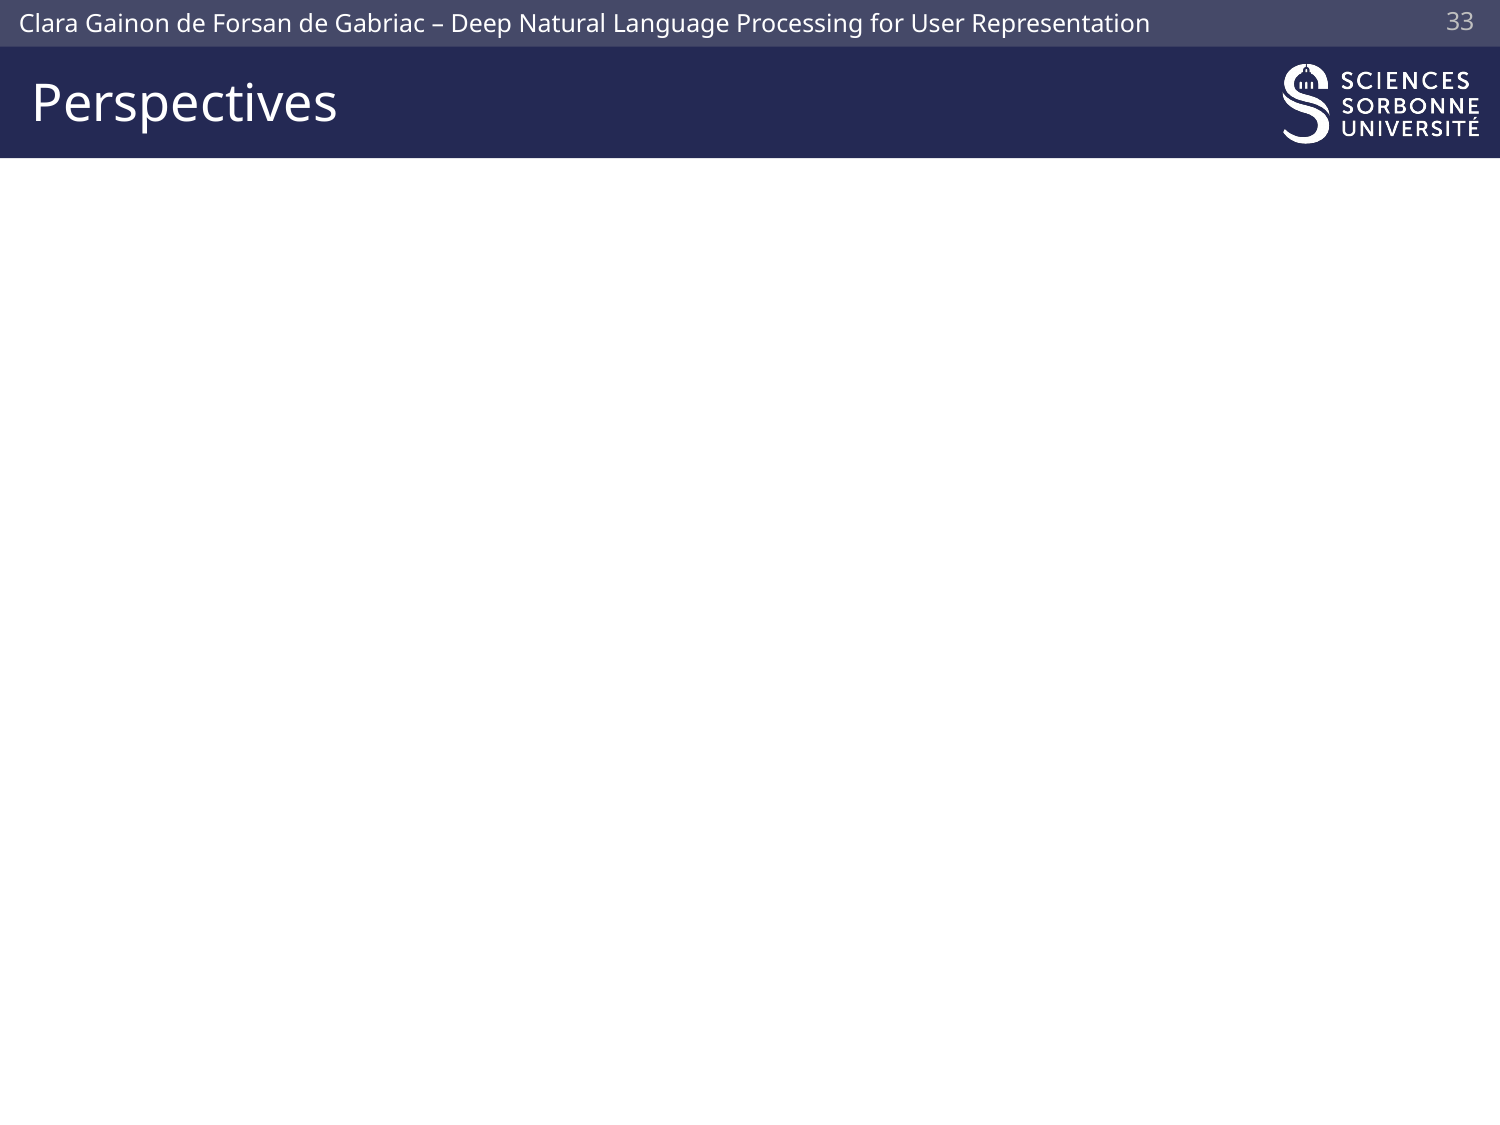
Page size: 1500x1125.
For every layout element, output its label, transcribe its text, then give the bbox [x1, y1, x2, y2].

title Perspectives [16, 48, 1266, 161]
slide_number 32 [1411, 0, 1490, 54]
